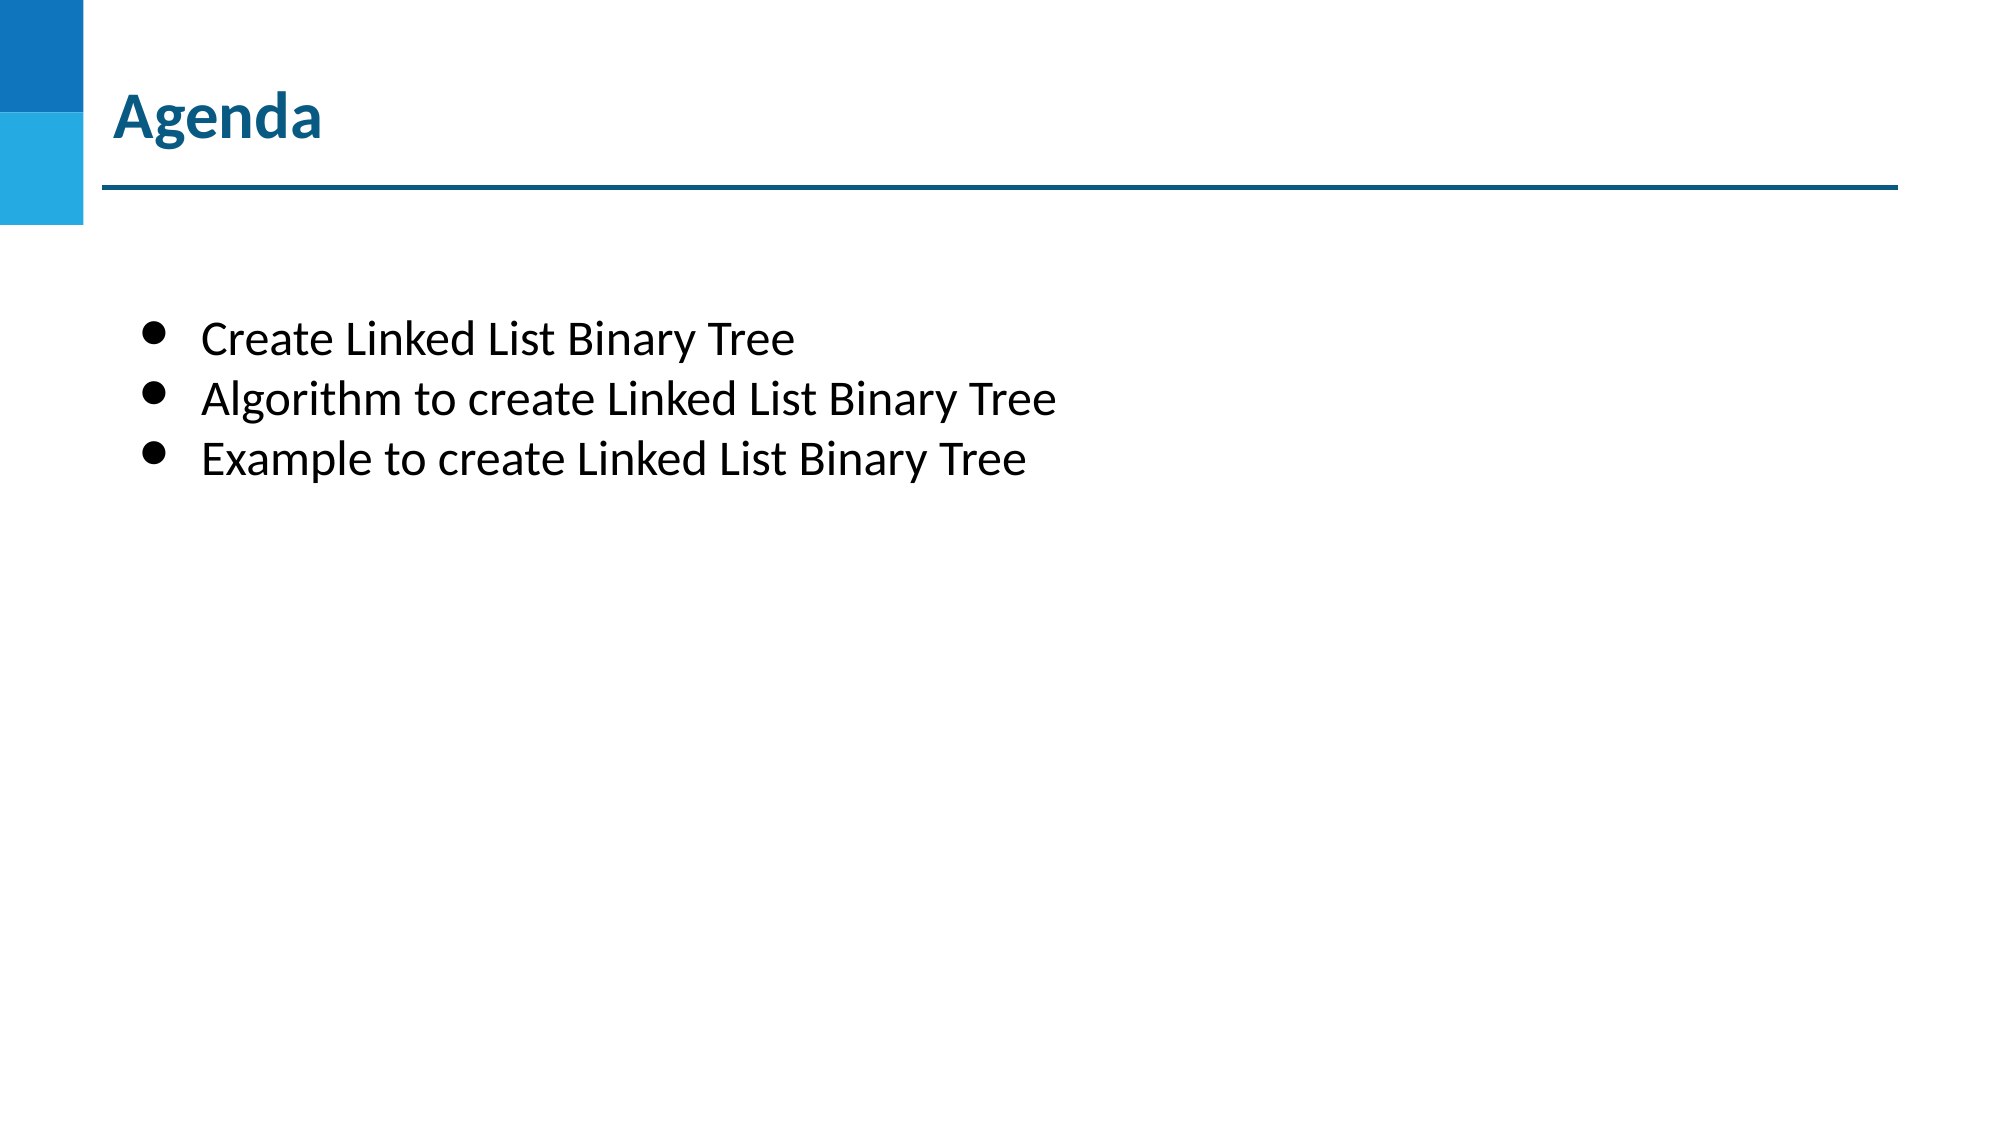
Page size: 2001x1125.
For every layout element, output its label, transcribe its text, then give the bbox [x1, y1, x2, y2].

text_box Create Linked List Binary Tree Algorithm to create Linked List Binary Tree Example to create Linked List Binary Tree [111, 290, 1747, 501]
text_box Agenda [111, 69, 1907, 194]
